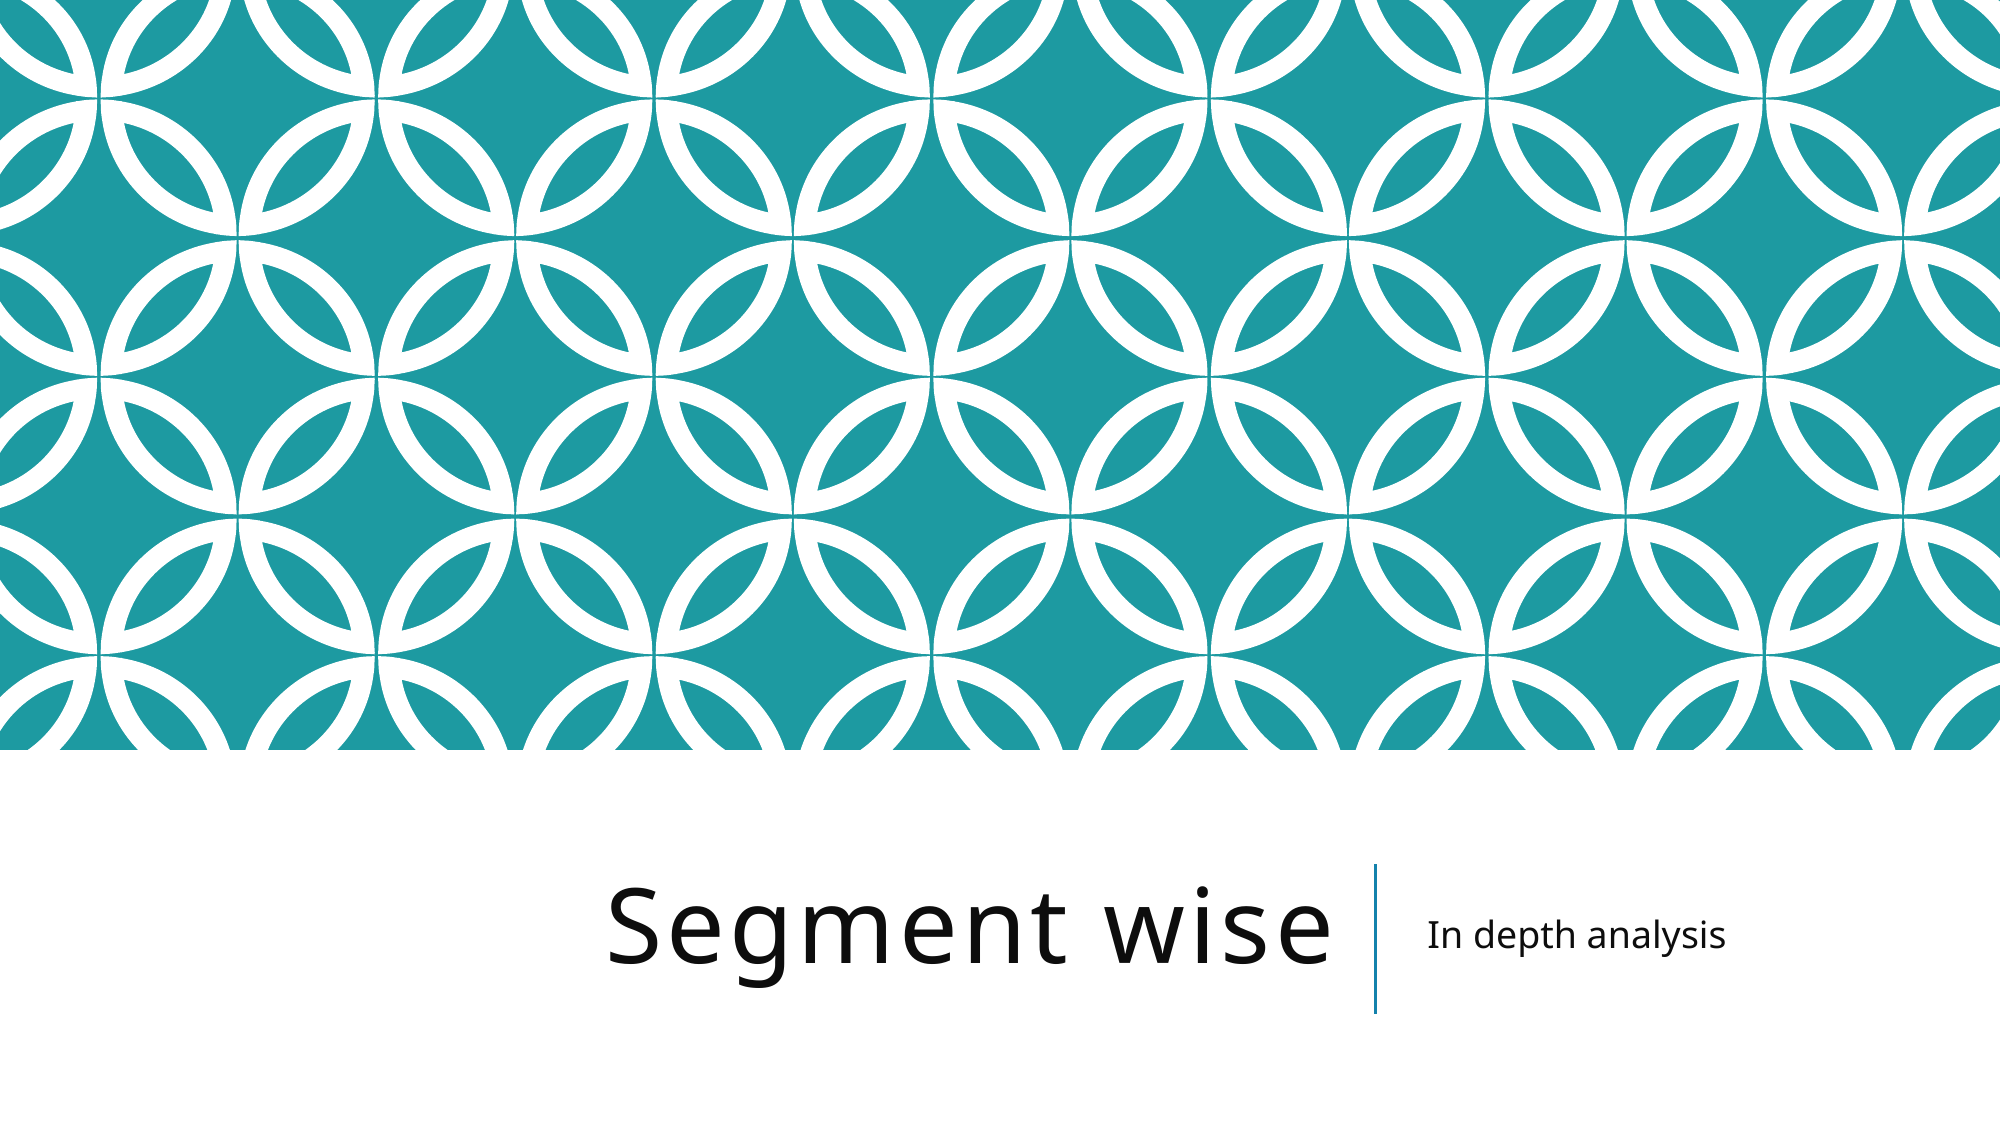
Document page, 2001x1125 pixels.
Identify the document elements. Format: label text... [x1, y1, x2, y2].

title Segment wise [75, 813, 1350, 1054]
list In depth analysis [1412, 813, 1938, 1054]
